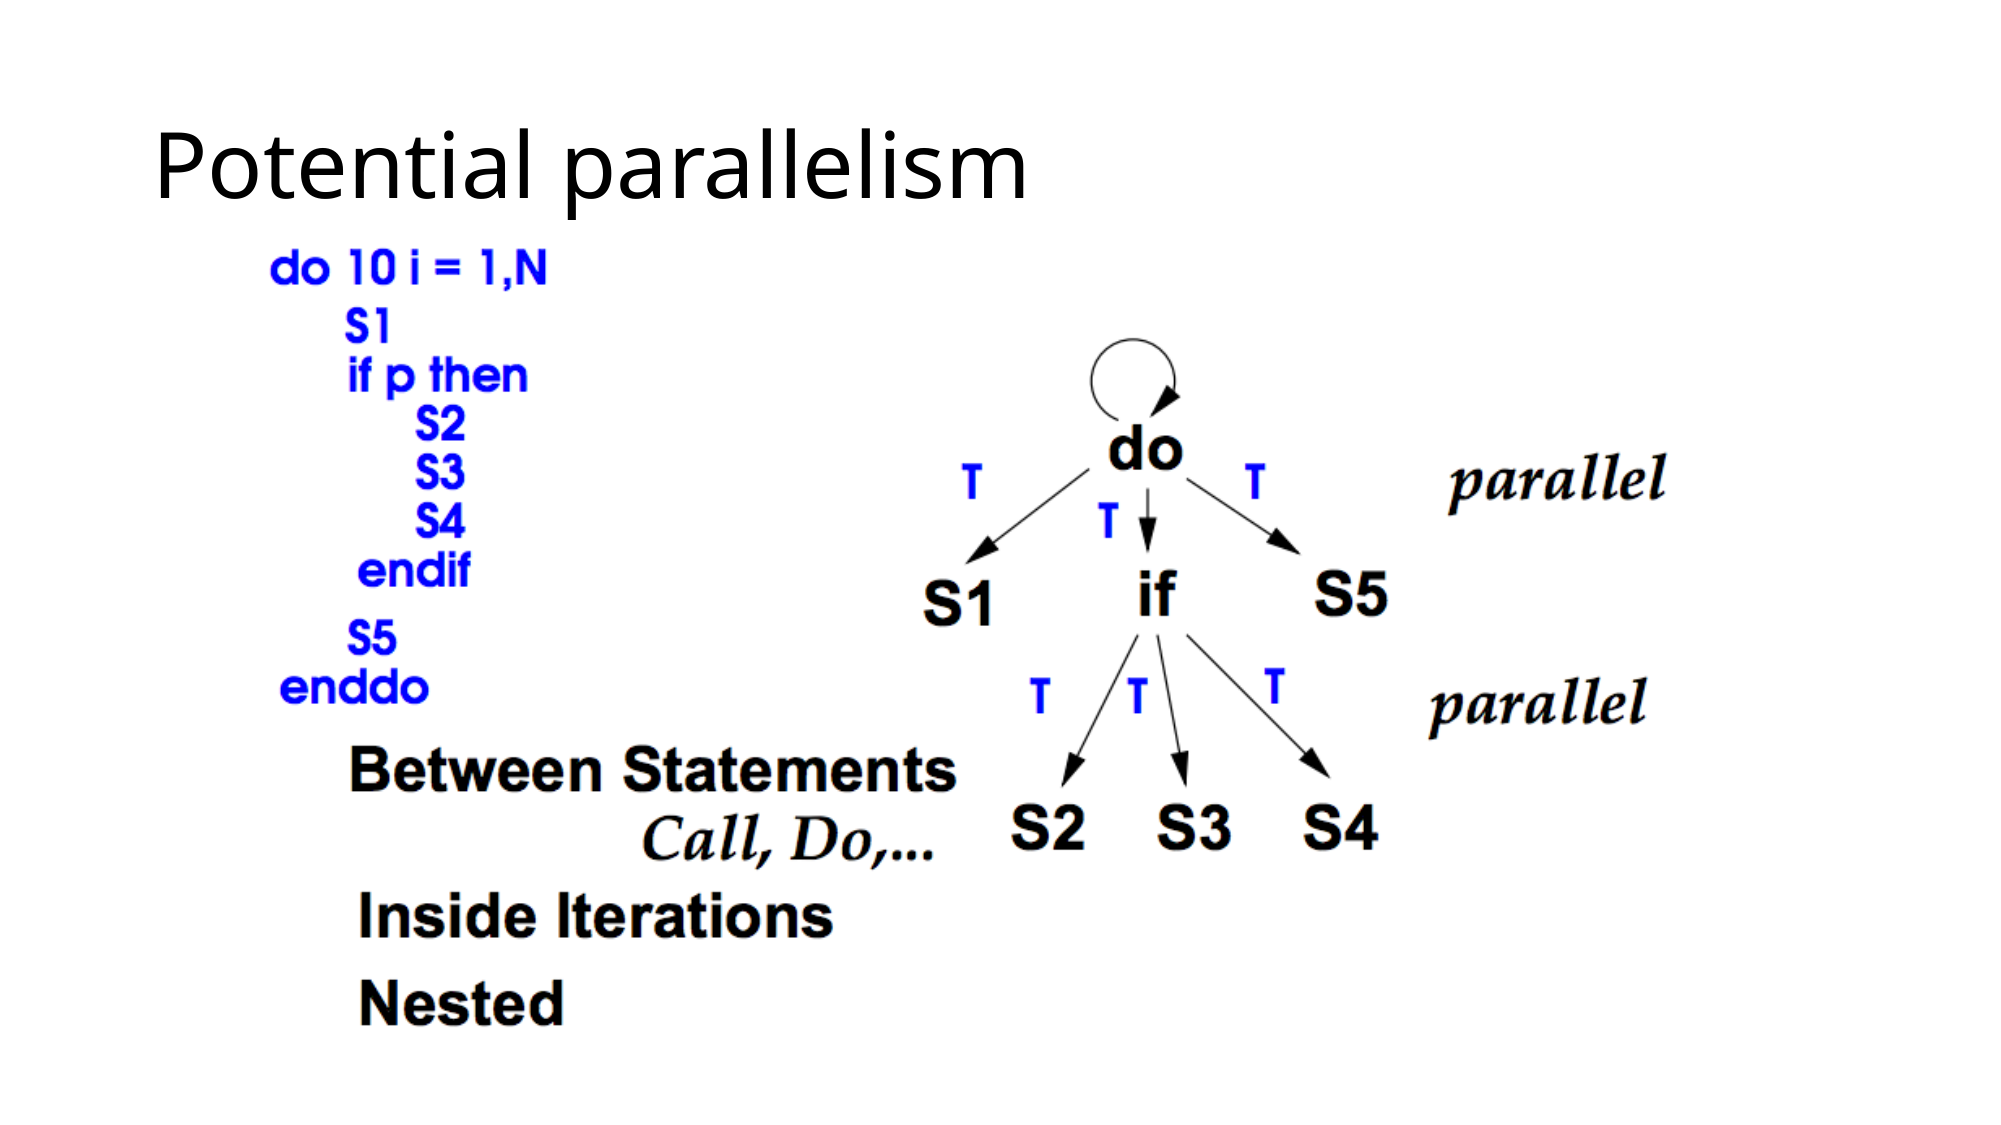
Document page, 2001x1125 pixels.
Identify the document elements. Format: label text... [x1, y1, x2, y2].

title Potential parallelism [137, 59, 1863, 278]
picture [242, 228, 1705, 1058]
